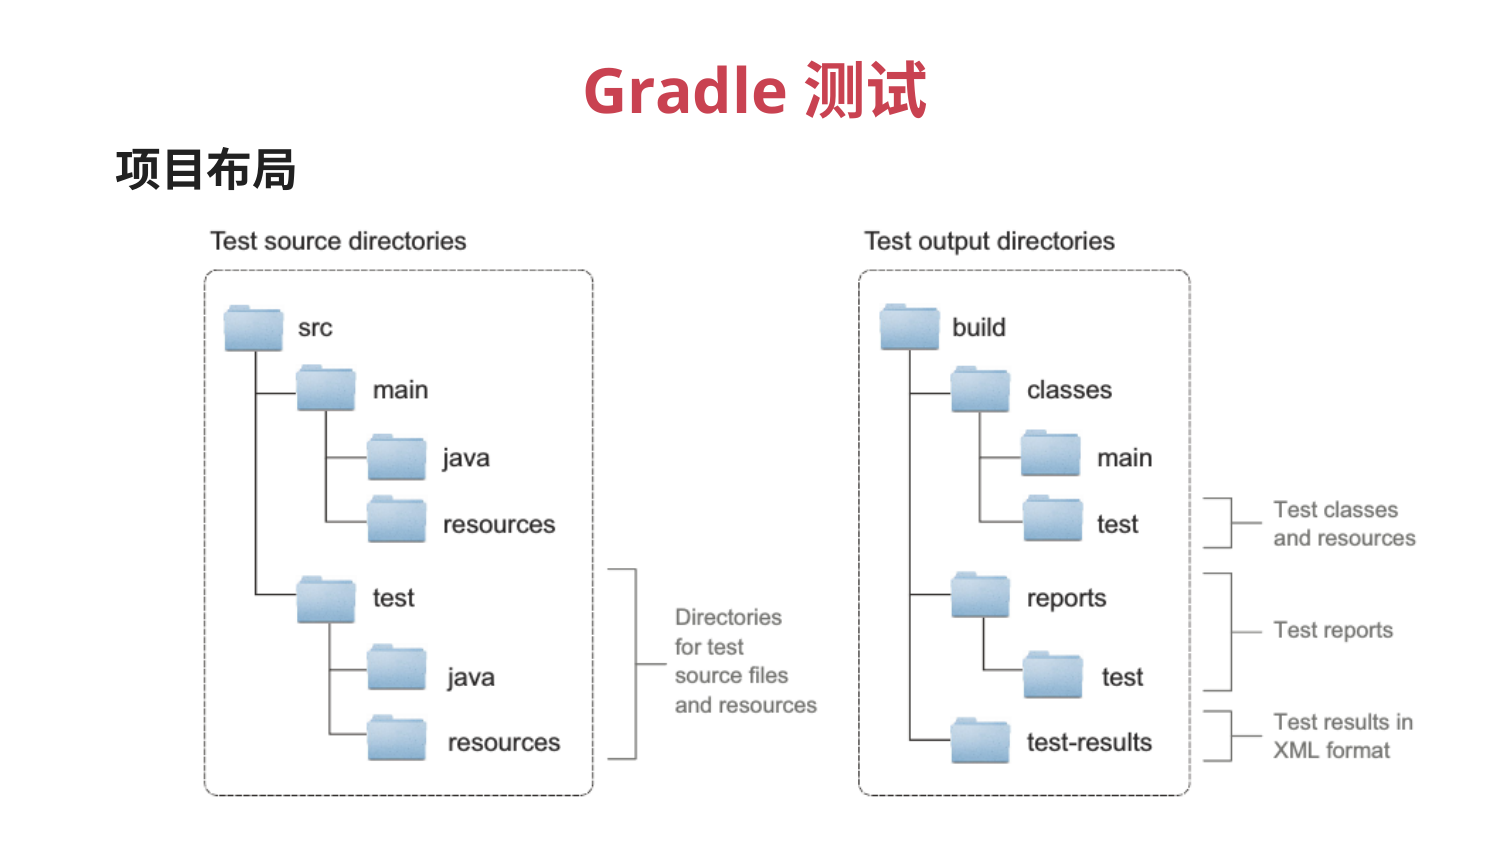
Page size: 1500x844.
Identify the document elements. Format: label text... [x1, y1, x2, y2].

picture [194, 206, 1435, 812]
text_box Gradle测试 [567, 43, 944, 134]
list 项目布局 [100, 126, 1365, 211]
